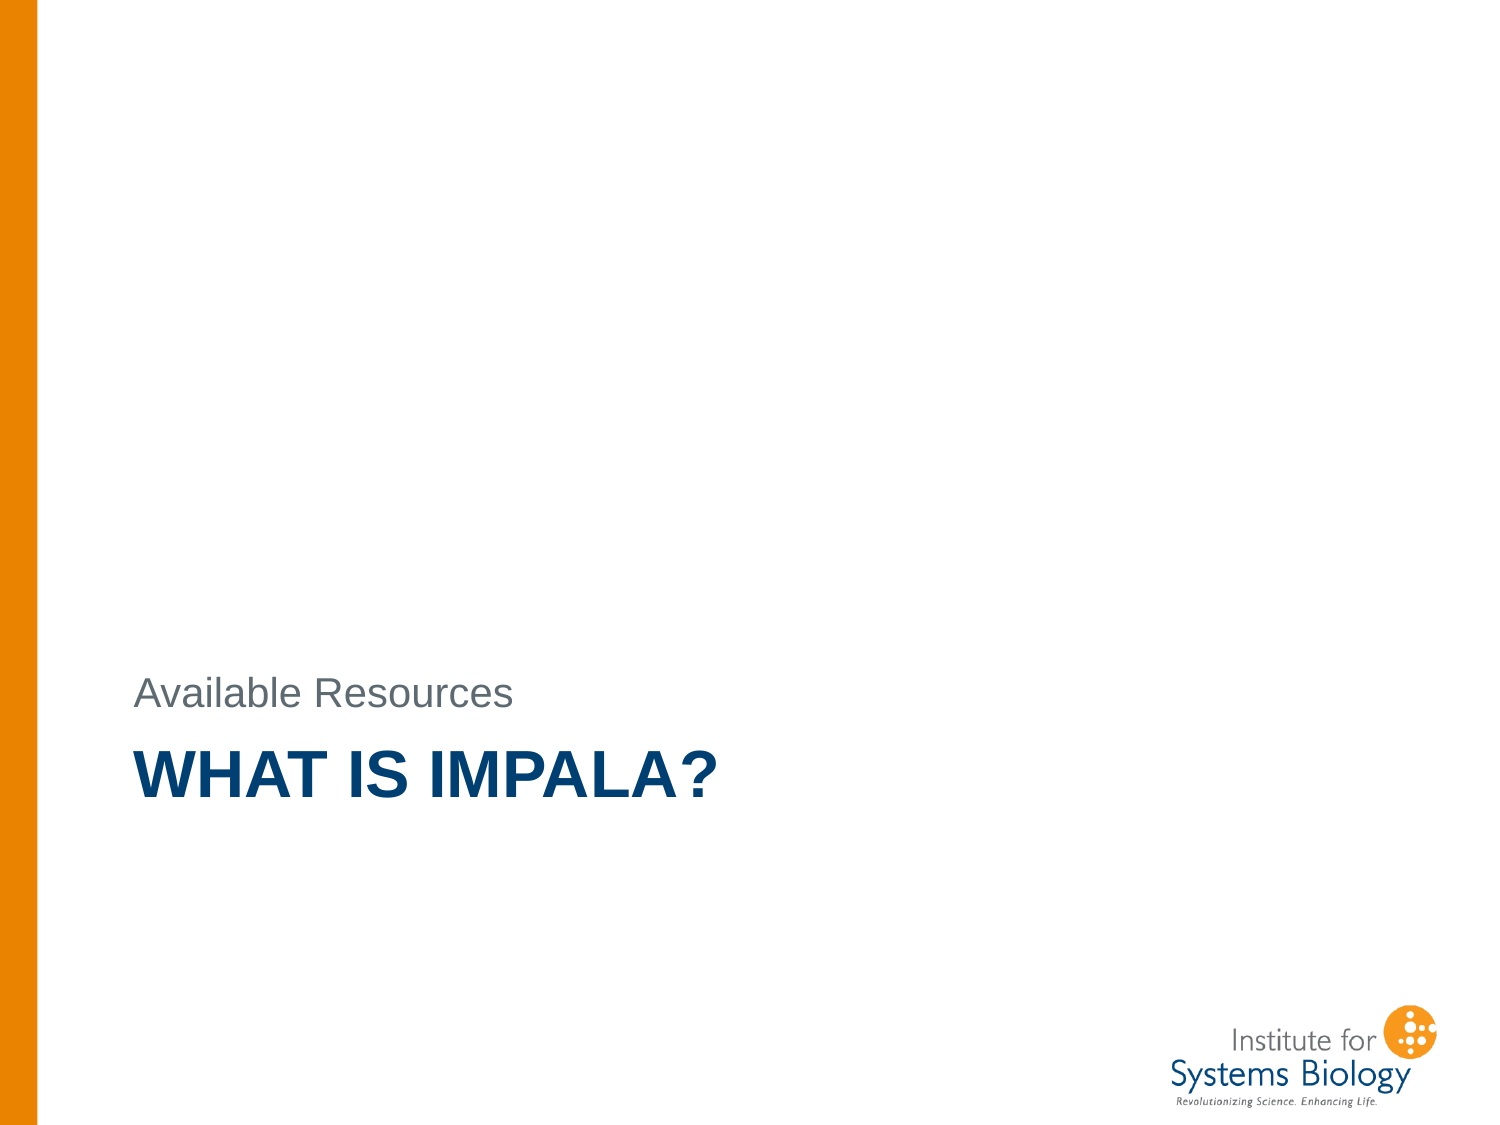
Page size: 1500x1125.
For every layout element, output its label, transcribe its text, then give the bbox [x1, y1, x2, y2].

list Available Resources [118, 476, 1394, 723]
title What is impala? [118, 723, 1394, 947]
picture [1162, 999, 1452, 1113]
